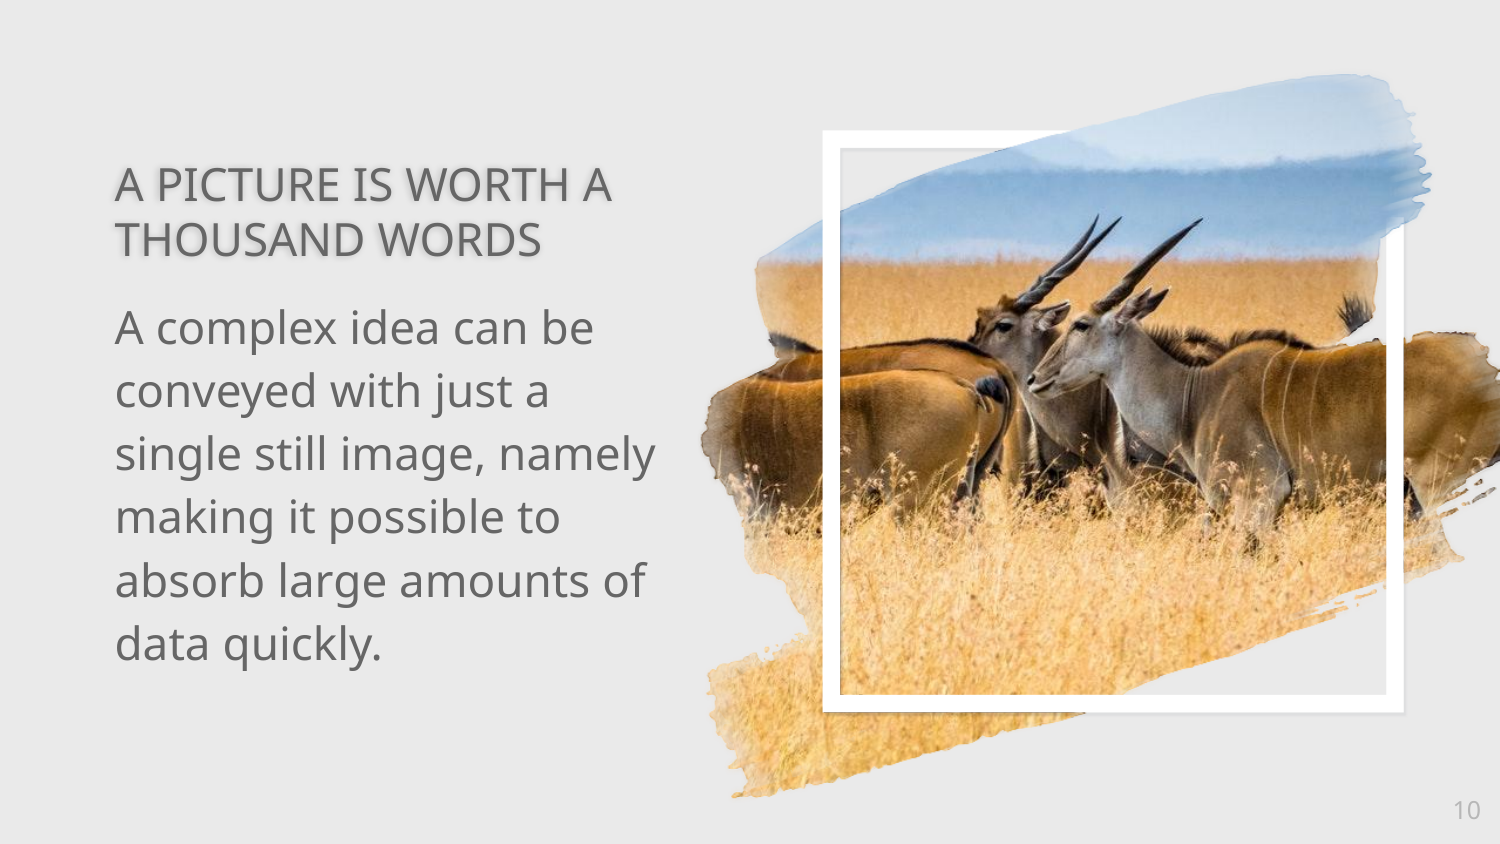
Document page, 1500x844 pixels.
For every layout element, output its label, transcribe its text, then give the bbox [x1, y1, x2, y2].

slide_number ‹#› [1391, 779, 1482, 844]
picture [0, 0, 1500, 844]
list A complex idea can be conveyed with just a single still image, namely making it possible to absorb large amounts of data quickly. [114, 290, 688, 715]
title A PICTURE IS WORTH A THOUSAND WORDS [114, 129, 688, 266]
